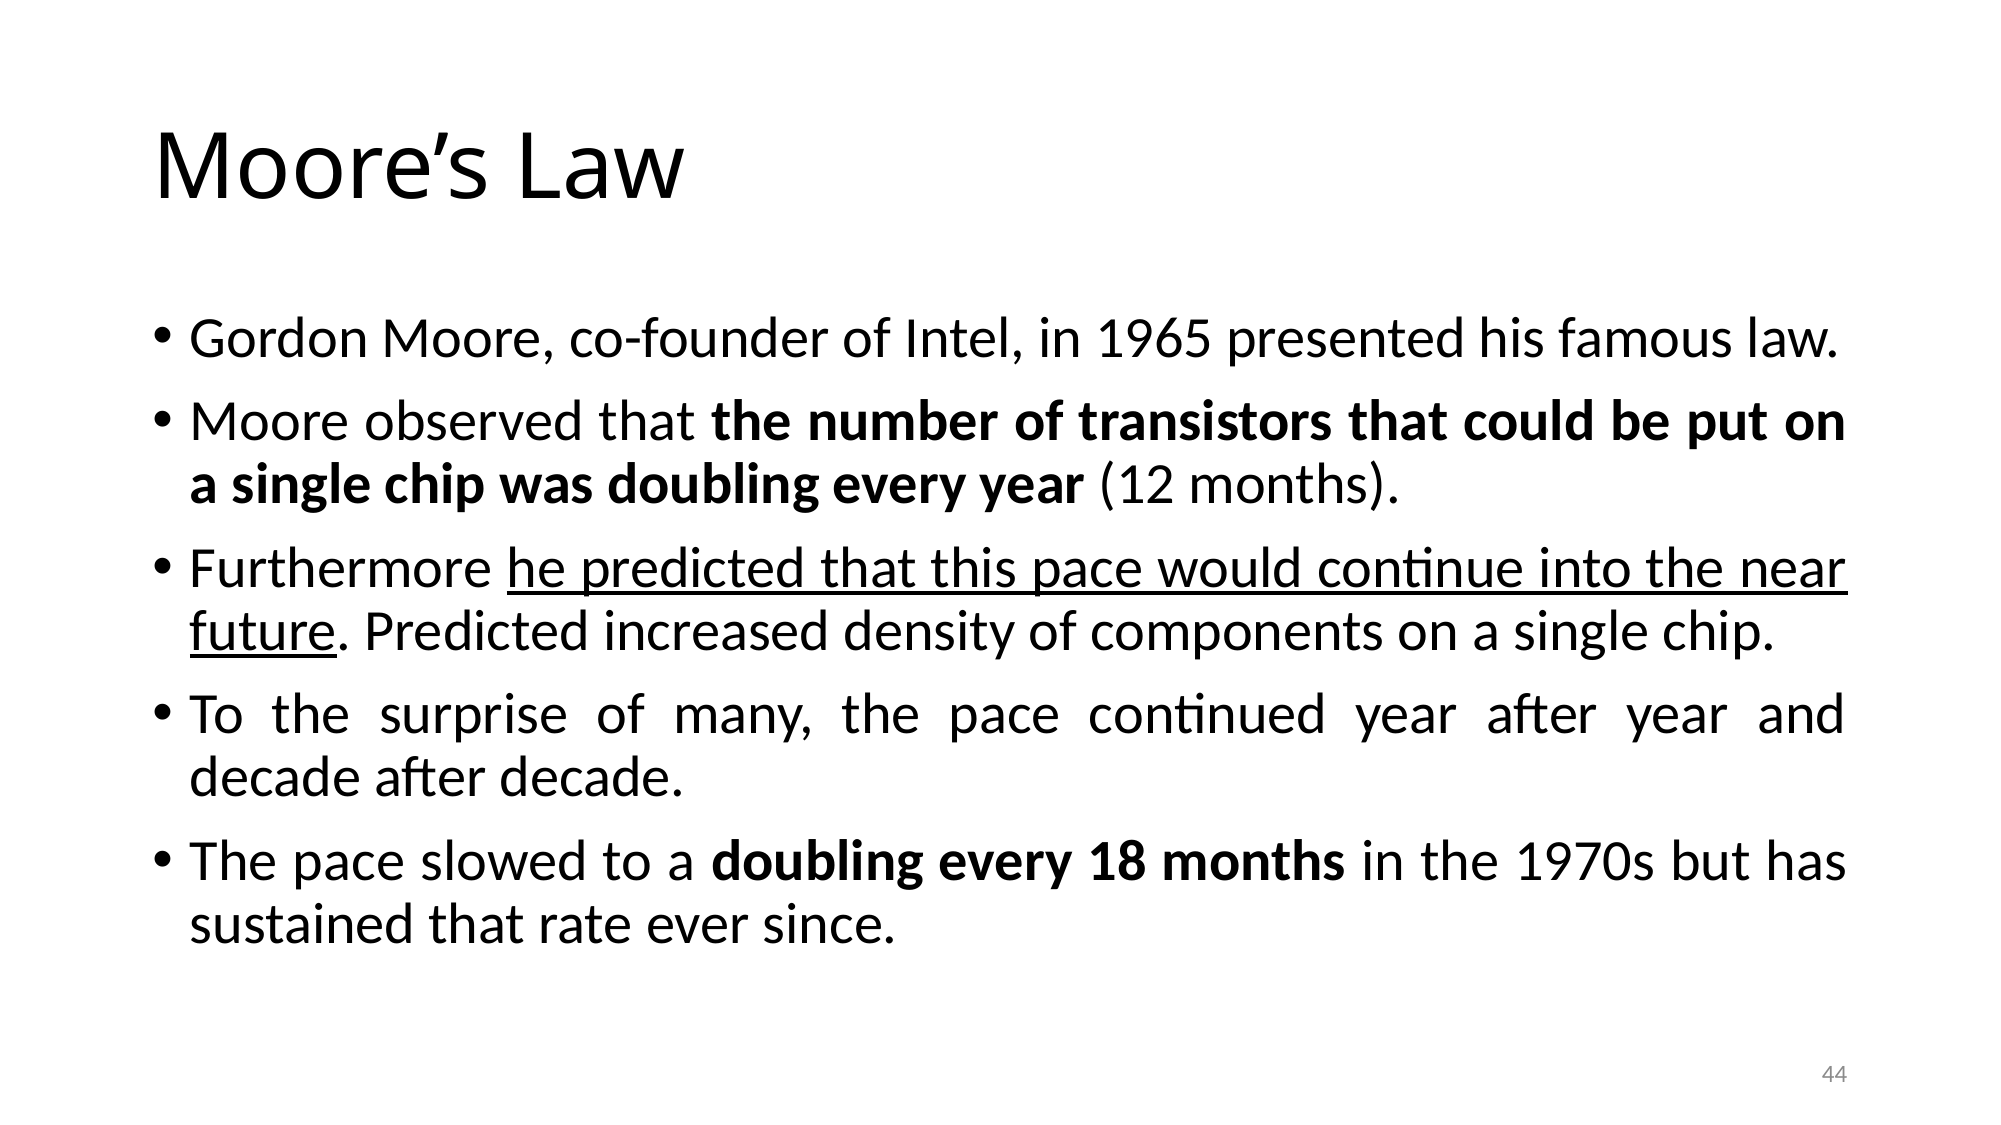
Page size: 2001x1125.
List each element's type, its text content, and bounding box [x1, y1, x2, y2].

slide_number 44 [1412, 1042, 1863, 1103]
title Moore’s Law [137, 59, 1863, 278]
list Gordon Moore, co-founder of Intel, in 1965 presented his famous law. Moore observed that the number of transistors that could be put on a single chip was doubling every year (12 months). Furthermore he predicted that this pace would continue into the near future. Predicted increased density of components on a single chip. To the surprise of many, the pace continued year after year and decade after decade. The pace slowed to a doubling every 18 months in the 1970s but has sustained that rate ever since. [137, 299, 1863, 1014]
